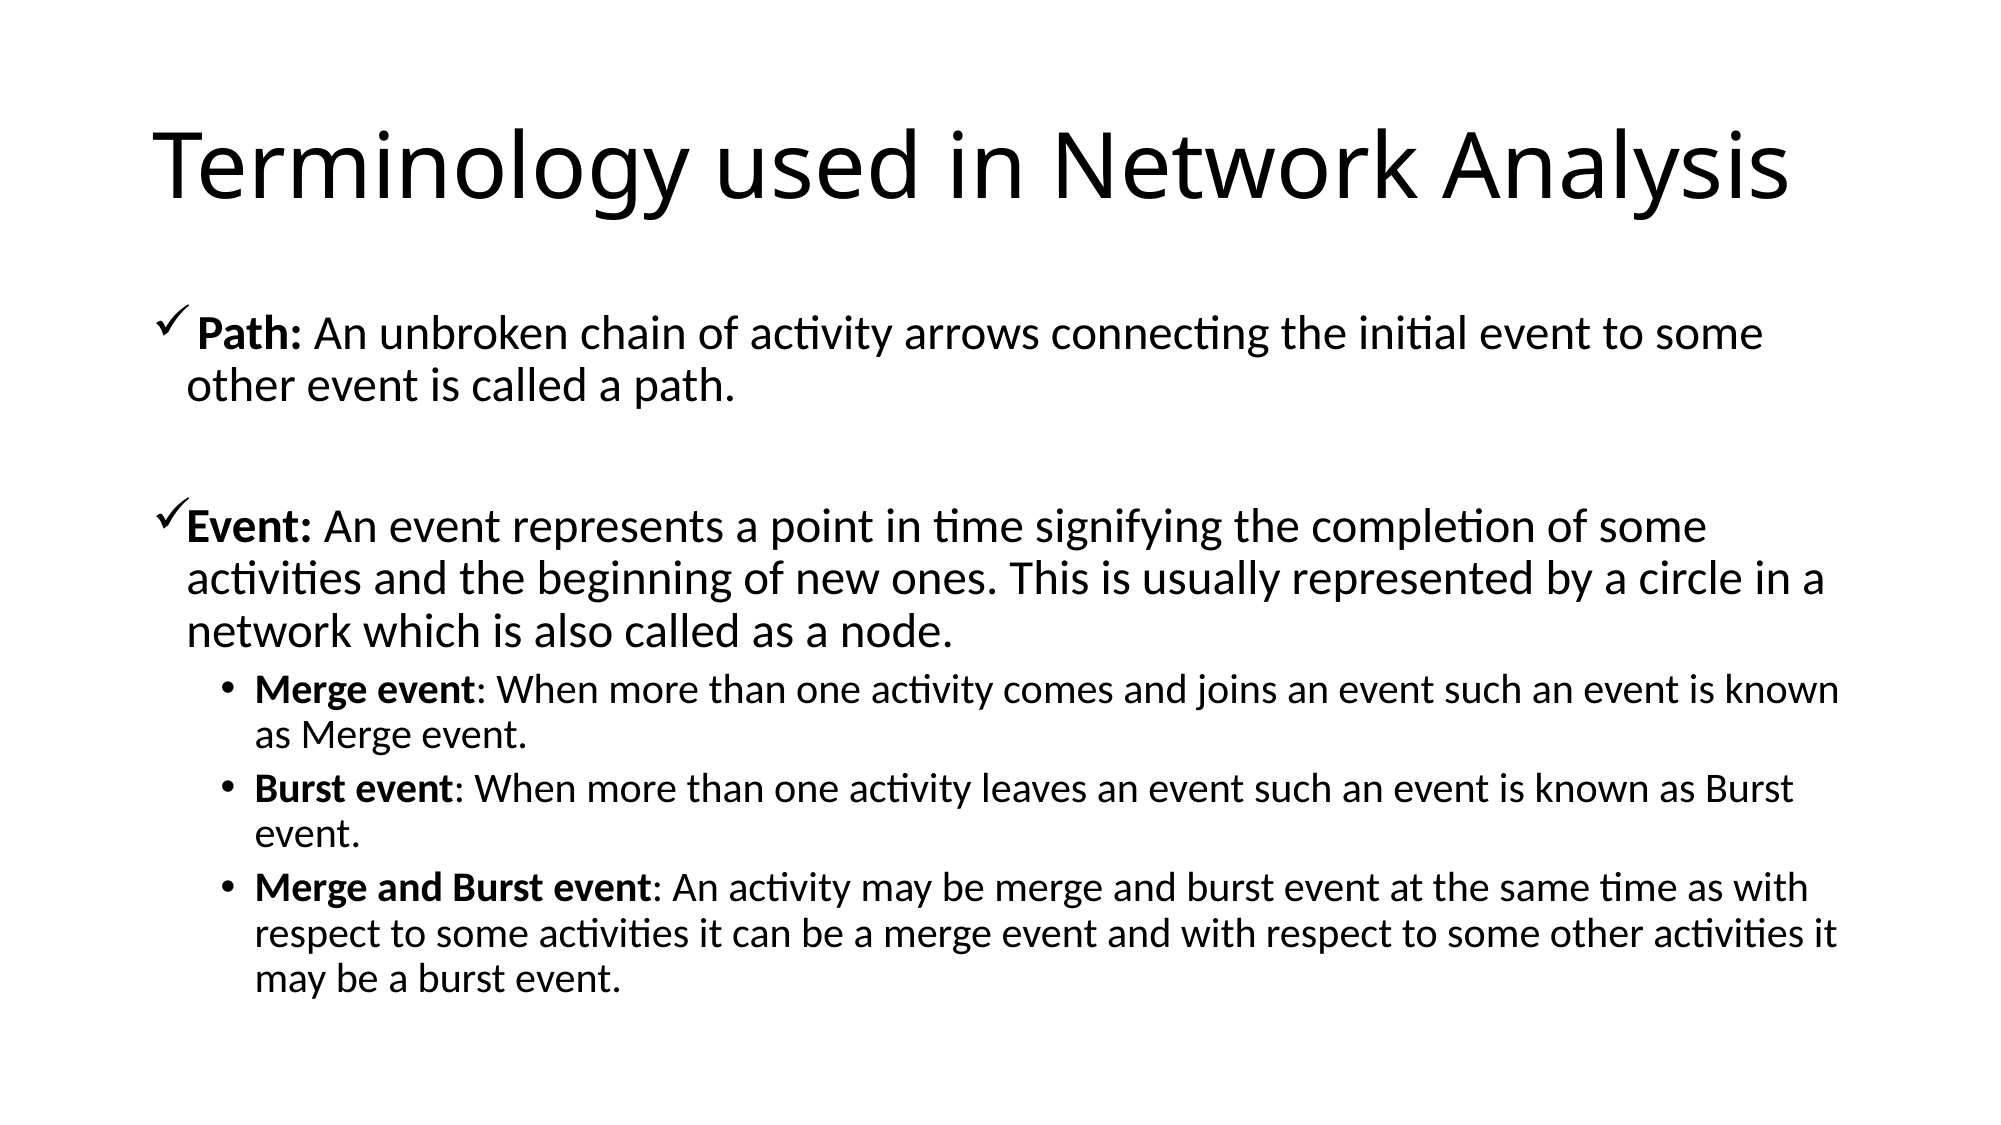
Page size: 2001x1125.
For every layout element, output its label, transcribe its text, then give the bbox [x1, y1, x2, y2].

list Path: An unbroken chain of activity arrows connecting the initial event to some other event is called a path. Event: An event represents a point in time signifying the completion of some activities and the beginning of new ones. This is usually represented by a circle in a network which is also called as a node. Merge event: When more than one activity comes and joins an event such an event is known as Merge event. Burst event: When more than one activity leaves an event such an event is known as Burst event. Merge and Burst event: An activity may be merge and burst event at the same time as with respect to some activities it can be a merge event and with respect to some other activities it may be a burst event. [137, 299, 1863, 1014]
title Terminology used in Network Analysis [137, 59, 1863, 278]
